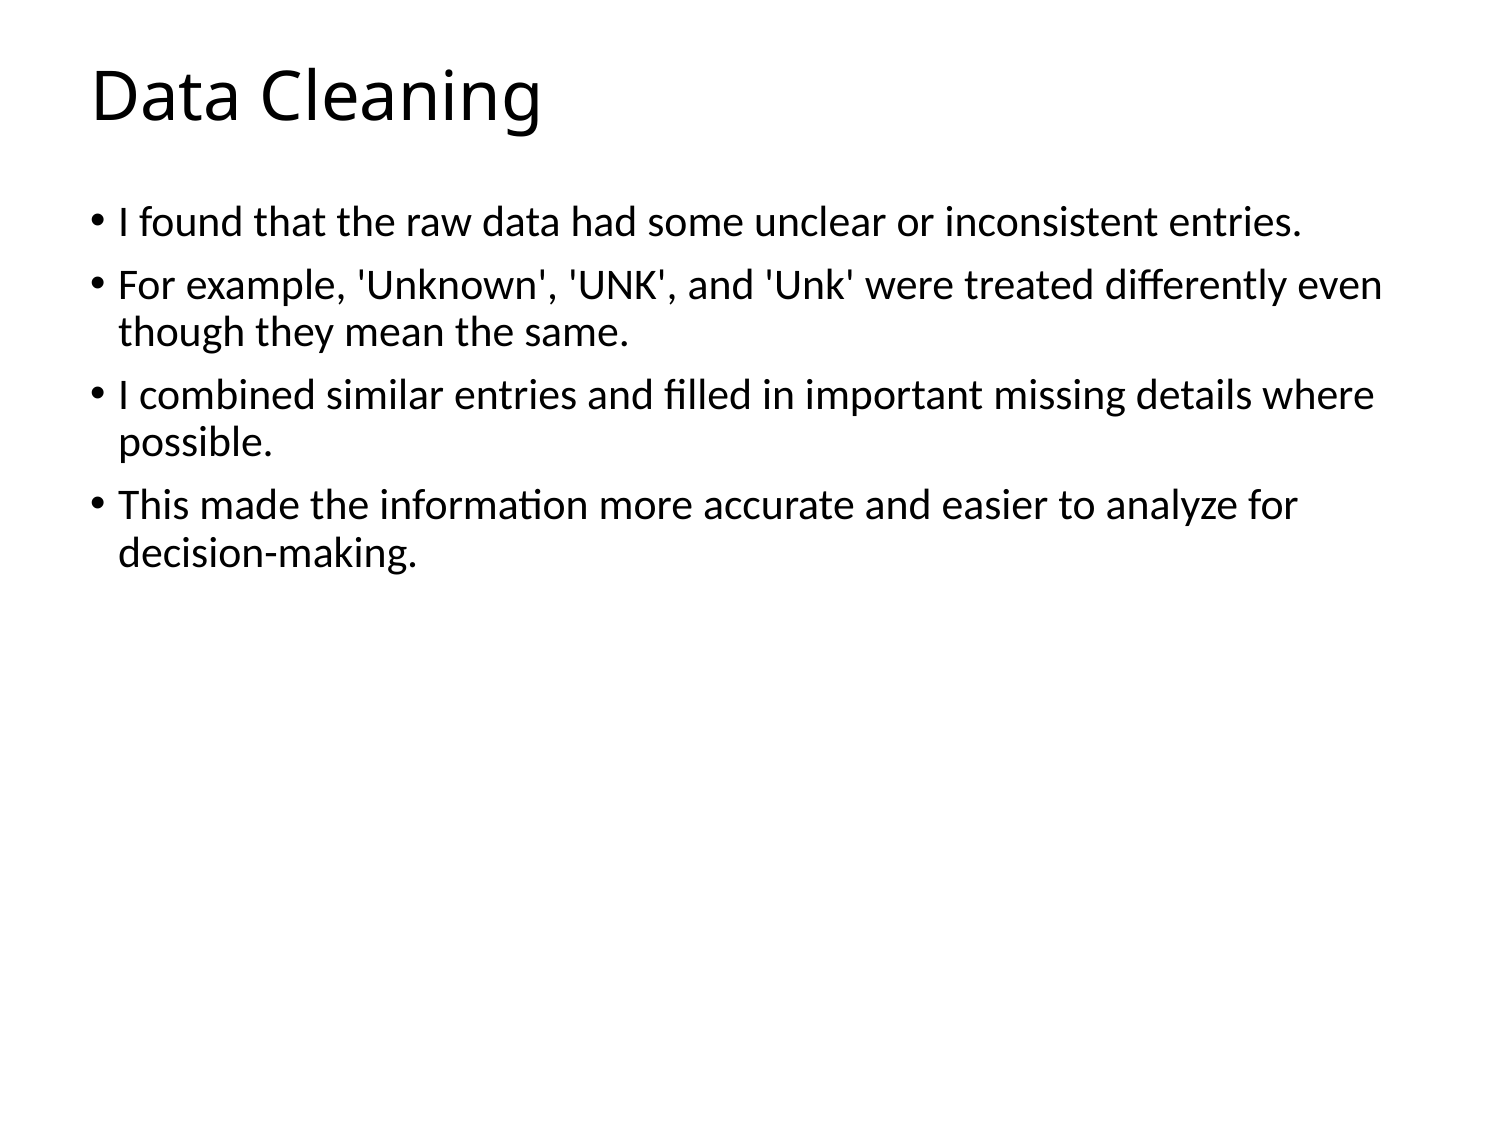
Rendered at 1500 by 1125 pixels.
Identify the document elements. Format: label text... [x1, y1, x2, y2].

title Data Cleaning [75, 4, 1425, 191]
list I found that the raw data had some unclear or inconsistent entries. For example, 'Unknown', 'UNK', and 'Unk' were treated differently even though they mean the same. I combined similar entries and filled in important missing details where possible. This made the information more accurate and easier to analyze for decision-making. [75, 191, 1425, 934]
